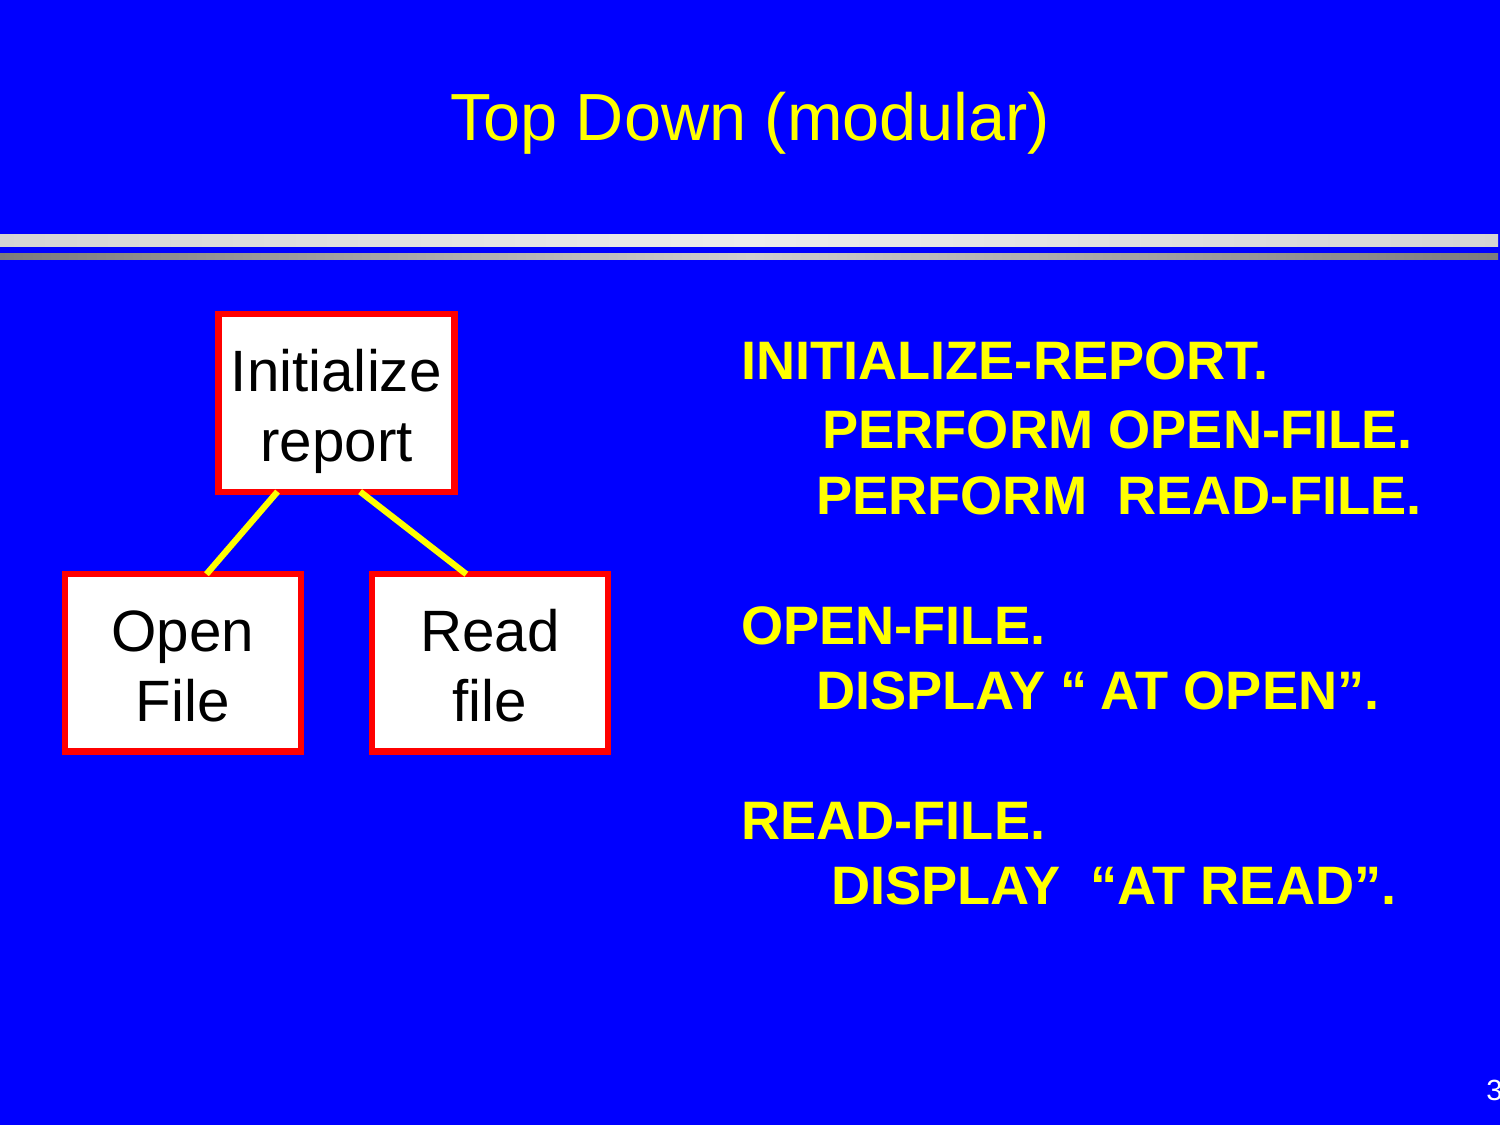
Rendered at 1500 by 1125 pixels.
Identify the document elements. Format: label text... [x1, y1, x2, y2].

text_box INITIALIZE-REPORT. PERFORM OPEN-FILE. PERFORM READ-FILE. OPEN-FILE. DISPLAY “ AT OPEN”. READ-FILE. DISPLAY “AT READ”. [726, 318, 1500, 993]
text_box Open File [64, 574, 301, 752]
text_box Read file [372, 574, 609, 752]
text_box Initialize report [218, 314, 455, 492]
title Top Down (modular) [111, 36, 1388, 162]
